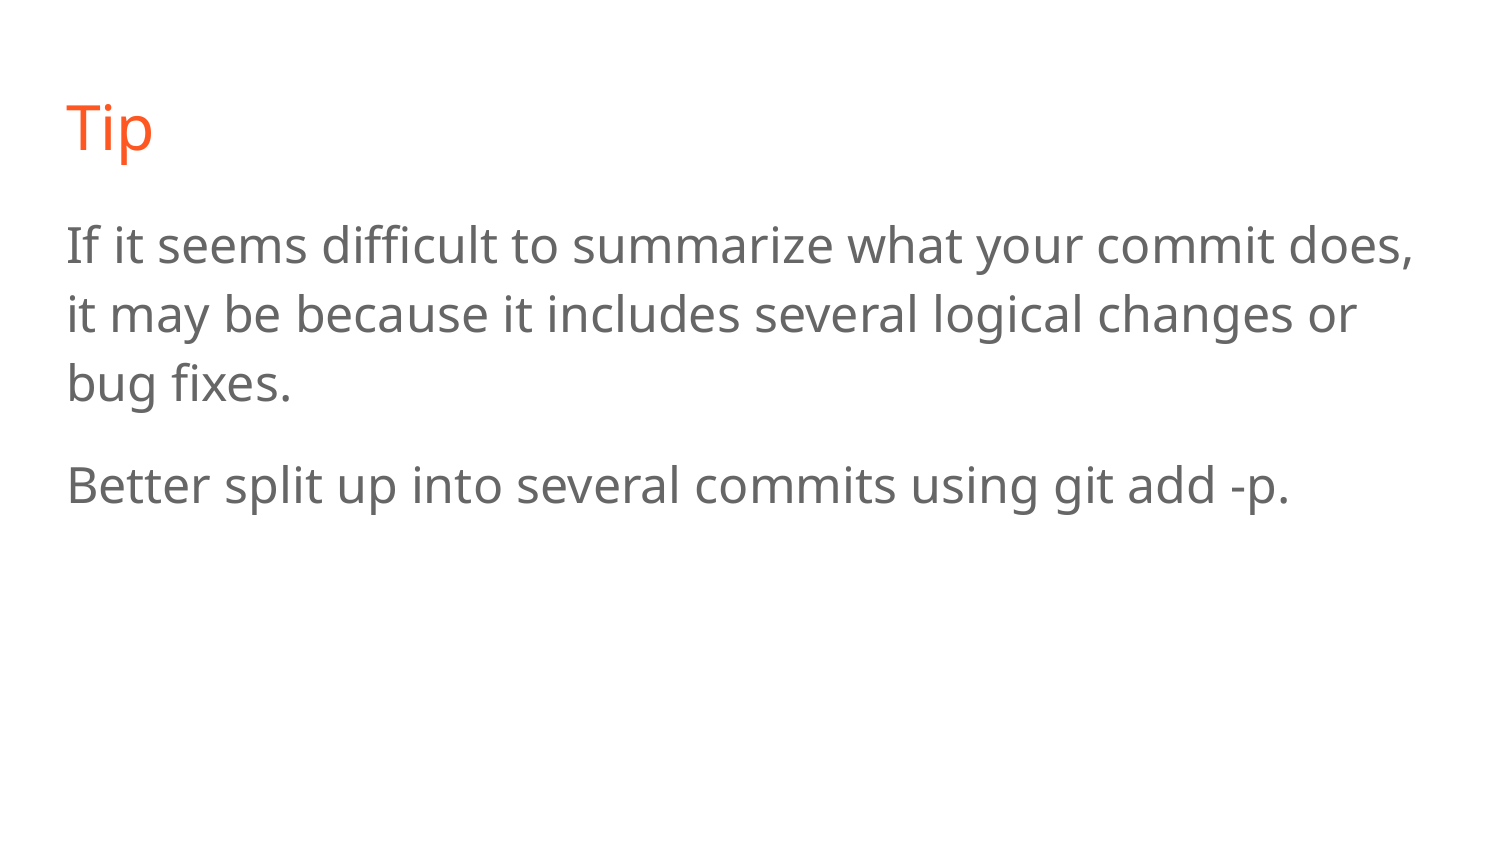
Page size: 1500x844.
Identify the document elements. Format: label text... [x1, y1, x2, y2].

title Tip [51, 72, 1449, 167]
list If it seems difficult to summarize what your commit does, it may be because it includes several logical changes or bug fixes. Better split up into several commits using git add -p. [51, 189, 1449, 750]
